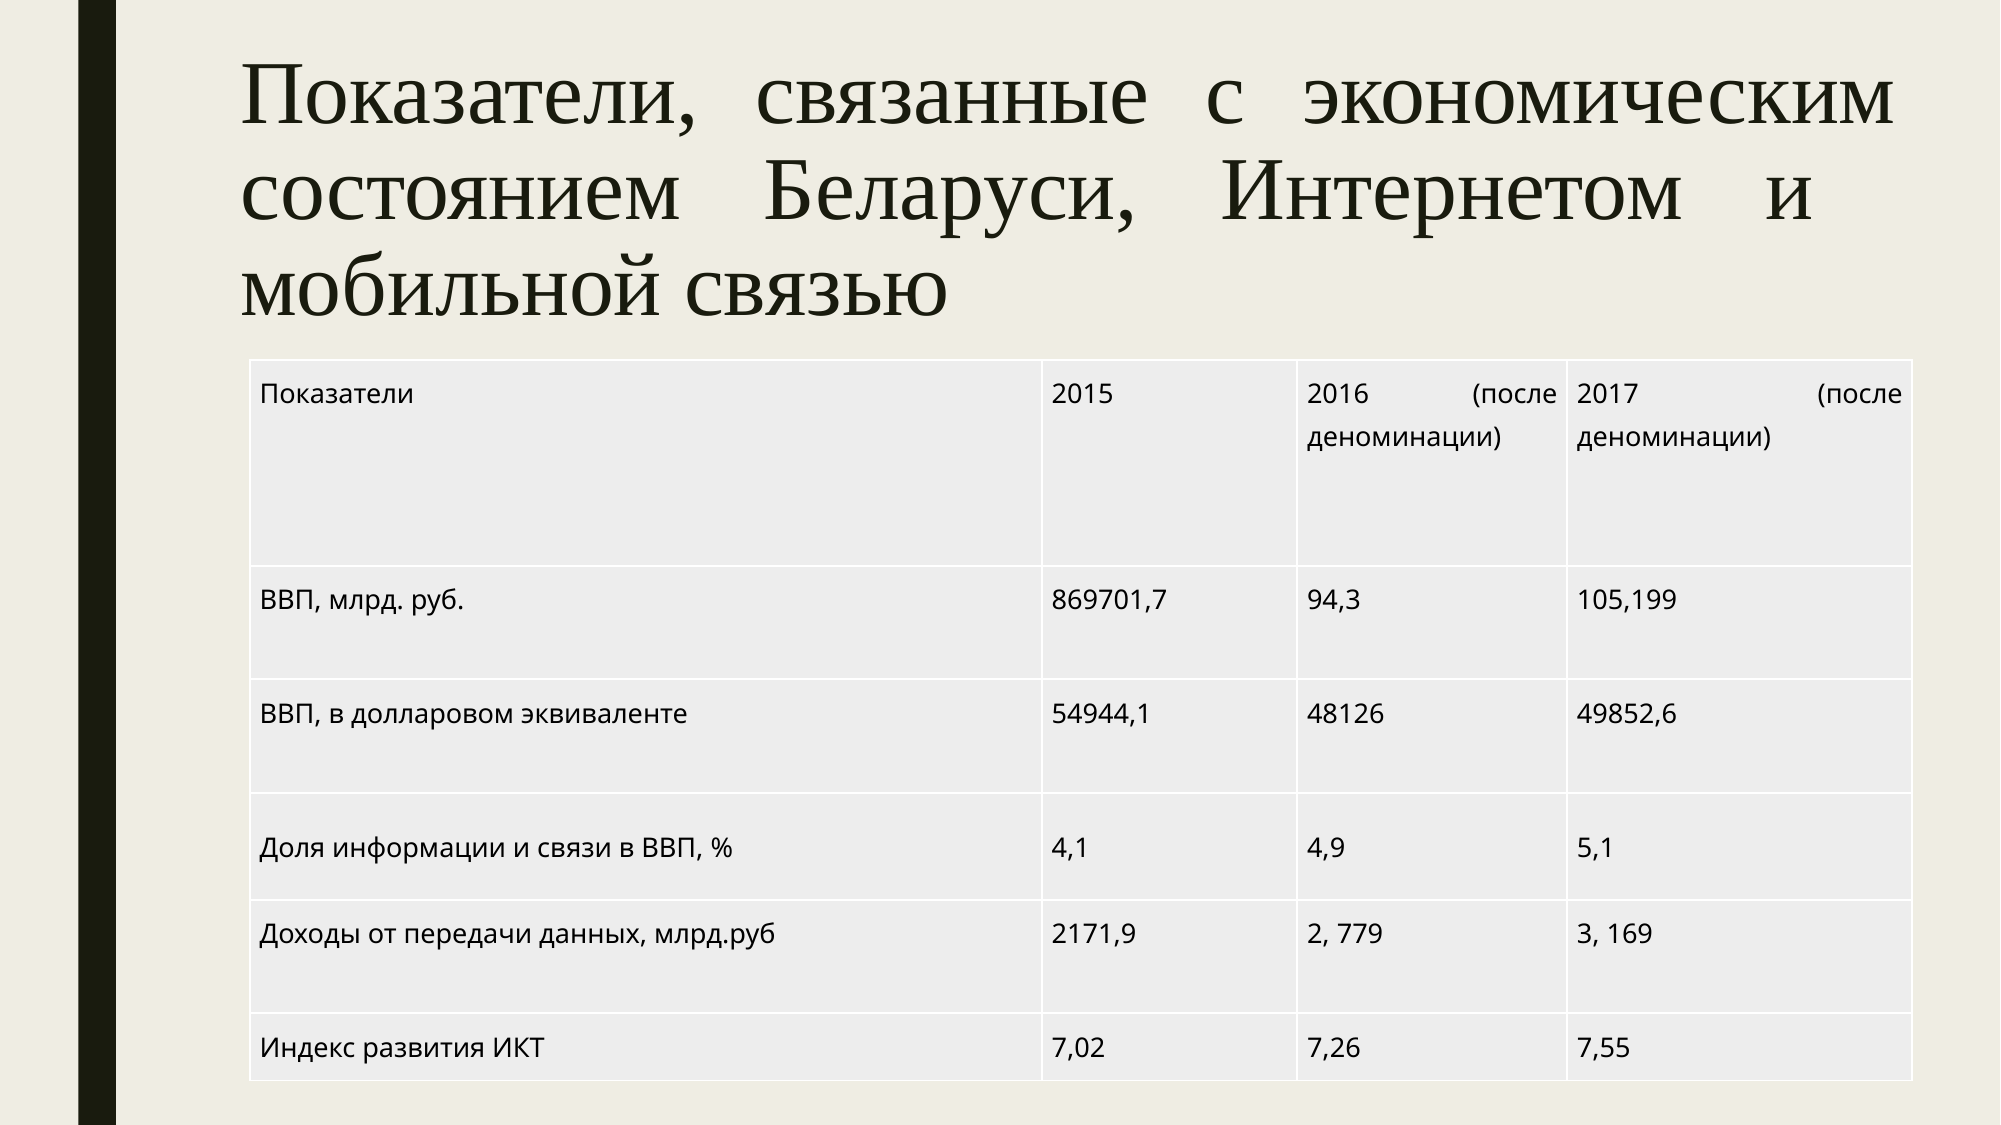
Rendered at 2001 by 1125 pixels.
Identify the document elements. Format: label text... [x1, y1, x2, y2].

table_cell 7,26 [1298, 1014, 1566, 1080]
table_cell 4,1 [1043, 794, 1296, 899]
table_cell 5,1 [1568, 794, 1911, 899]
table_header Показатели [251, 361, 1041, 565]
table_cell 869701,7 [1043, 567, 1296, 678]
table_cell ВВП, в долларовом эквиваленте [251, 680, 1041, 792]
table_cell Индекс развития ИКТ [251, 1014, 1041, 1080]
table_header 2016 (после деноминации) [1298, 361, 1566, 565]
table_cell 7,02 [1043, 1014, 1296, 1080]
table_cell 3, 169 [1568, 901, 1911, 1012]
table_cell 2, 779 [1298, 901, 1566, 1012]
table_cell ВВП, млрд. руб. [251, 567, 1041, 678]
table_cell 7,55 [1568, 1014, 1911, 1080]
table_cell 4,9 [1298, 794, 1566, 899]
table_header 2017 (после деноминации) [1568, 361, 1911, 565]
title Показатели, связанные с экономическим состоянием Беларуси, Интернетом и мобильной связью [225, 39, 1913, 343]
table_cell 54944,1 [1043, 680, 1296, 792]
table_cell 2171,9 [1043, 901, 1296, 1012]
table_cell Доля информации и связи в ВВП, % [251, 794, 1041, 899]
table_header 2015 [1043, 361, 1296, 565]
table_cell 105,199 [1568, 567, 1911, 678]
table_cell 94,3 [1298, 567, 1566, 678]
table_cell 49852,6 [1568, 680, 1911, 792]
table_cell 48126 [1298, 680, 1566, 792]
table_cell Доходы от передачи данных, млрд.руб [251, 901, 1041, 1012]
